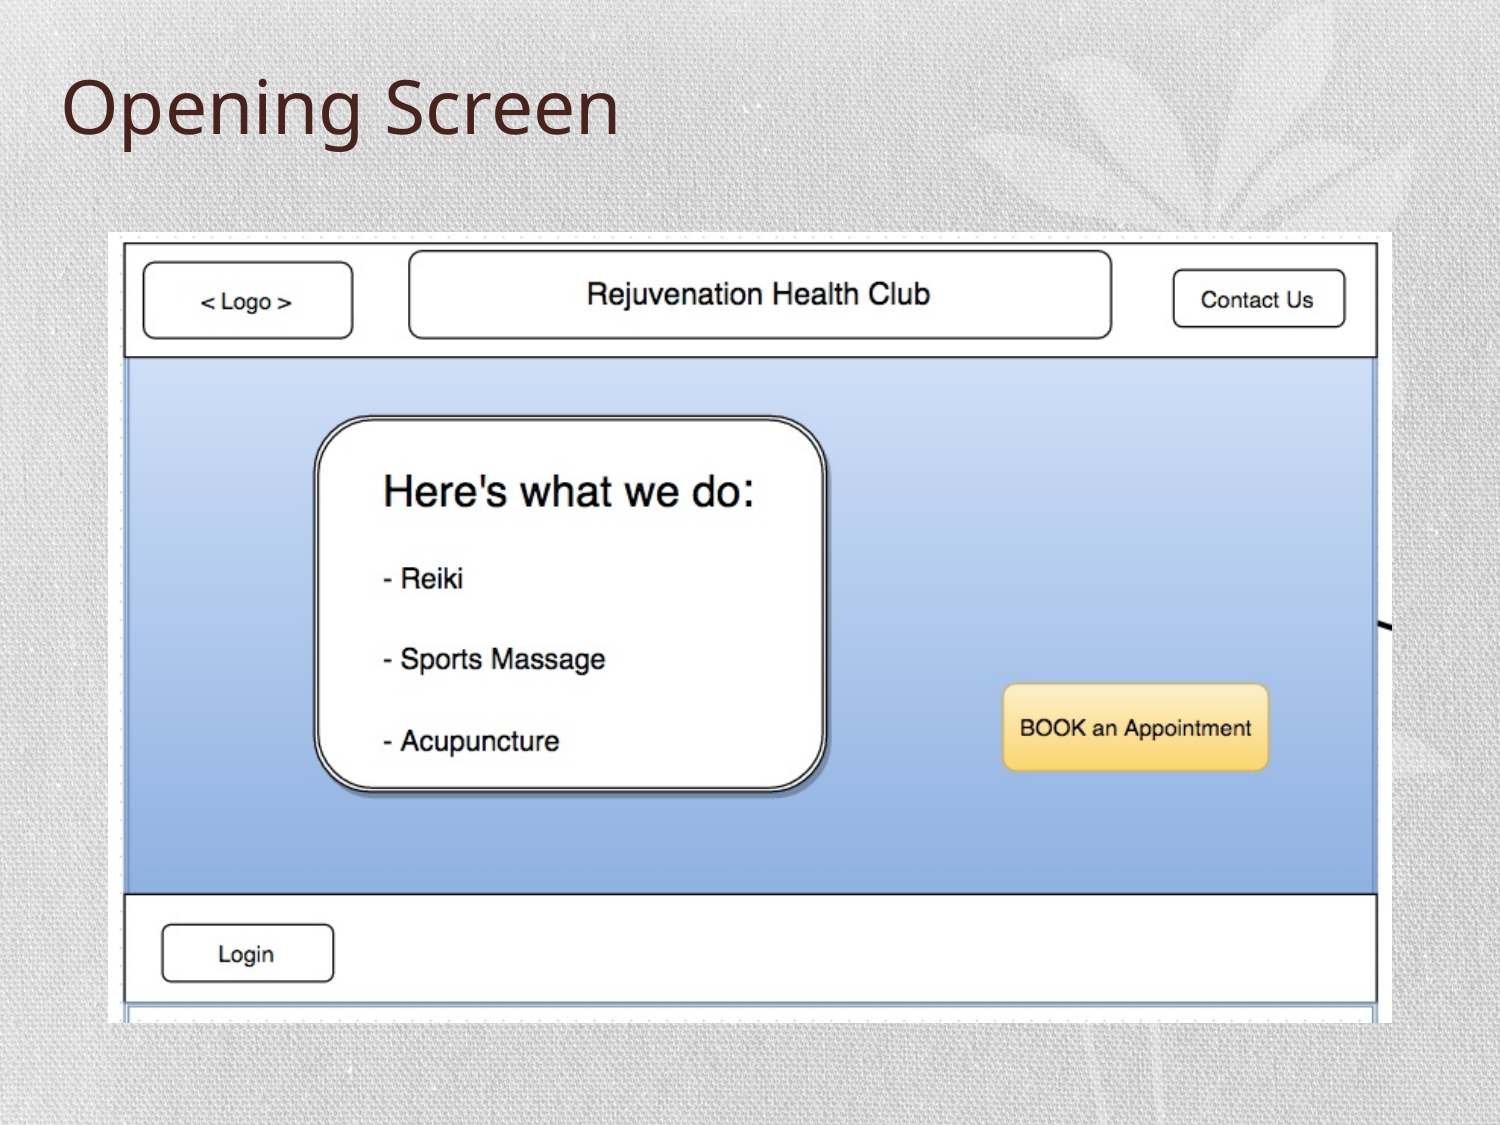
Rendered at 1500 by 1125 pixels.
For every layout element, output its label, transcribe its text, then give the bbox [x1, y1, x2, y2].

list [44, 232, 1456, 1024]
title Opening Screen [45, 37, 1455, 157]
